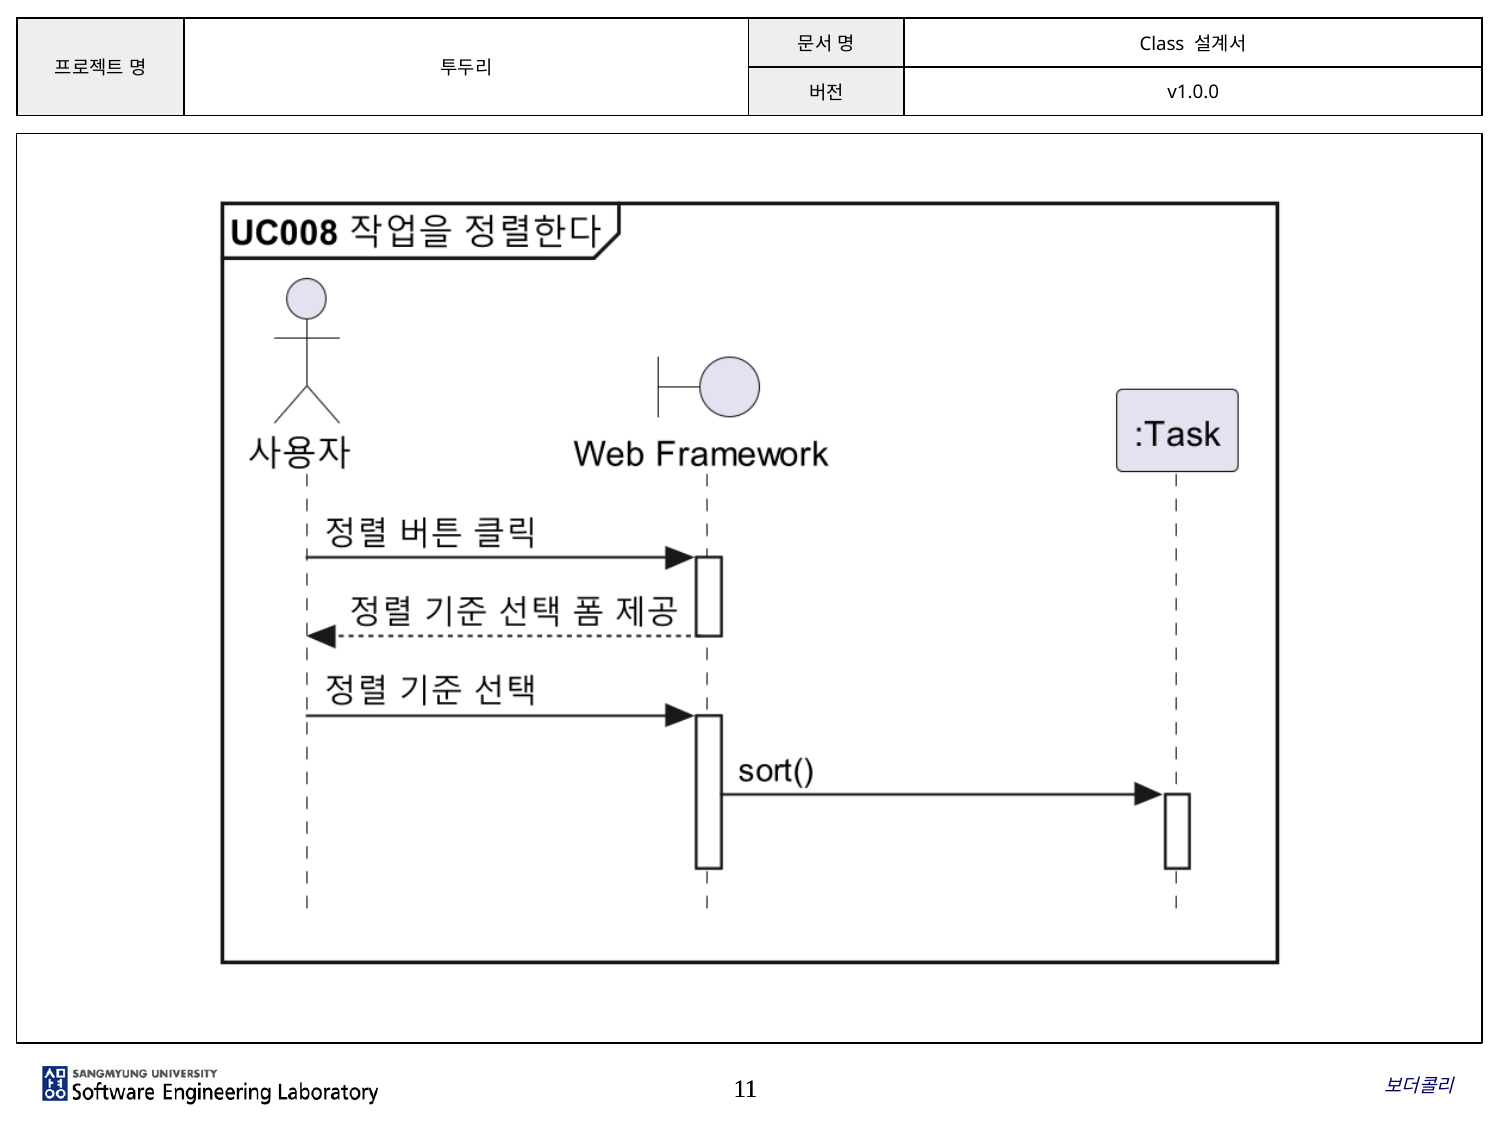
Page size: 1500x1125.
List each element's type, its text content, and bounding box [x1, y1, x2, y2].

picture [209, 165, 1291, 975]
footer 보더콜리 [994, 1060, 1454, 1110]
picture [42, 1066, 382, 1106]
